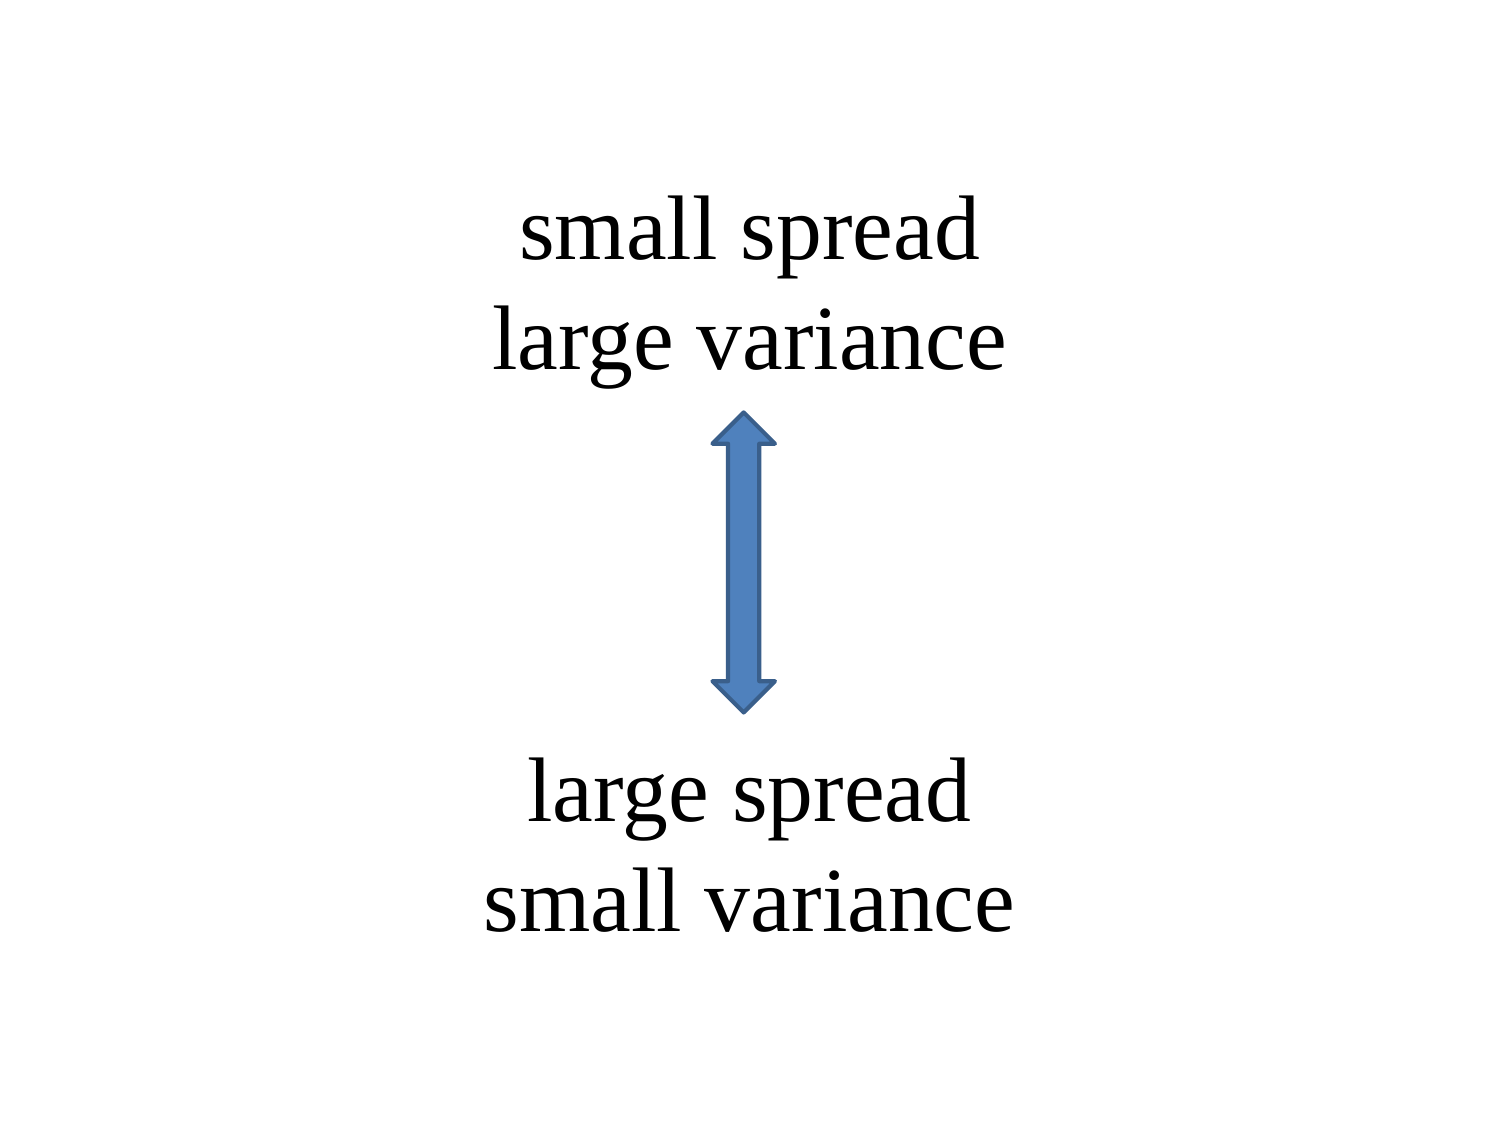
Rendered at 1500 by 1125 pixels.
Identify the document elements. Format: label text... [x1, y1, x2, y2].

text_box large spread small variance [74, 662, 1425, 1018]
text_box [710, 410, 777, 715]
title small spread large variance [75, 99, 1425, 455]
